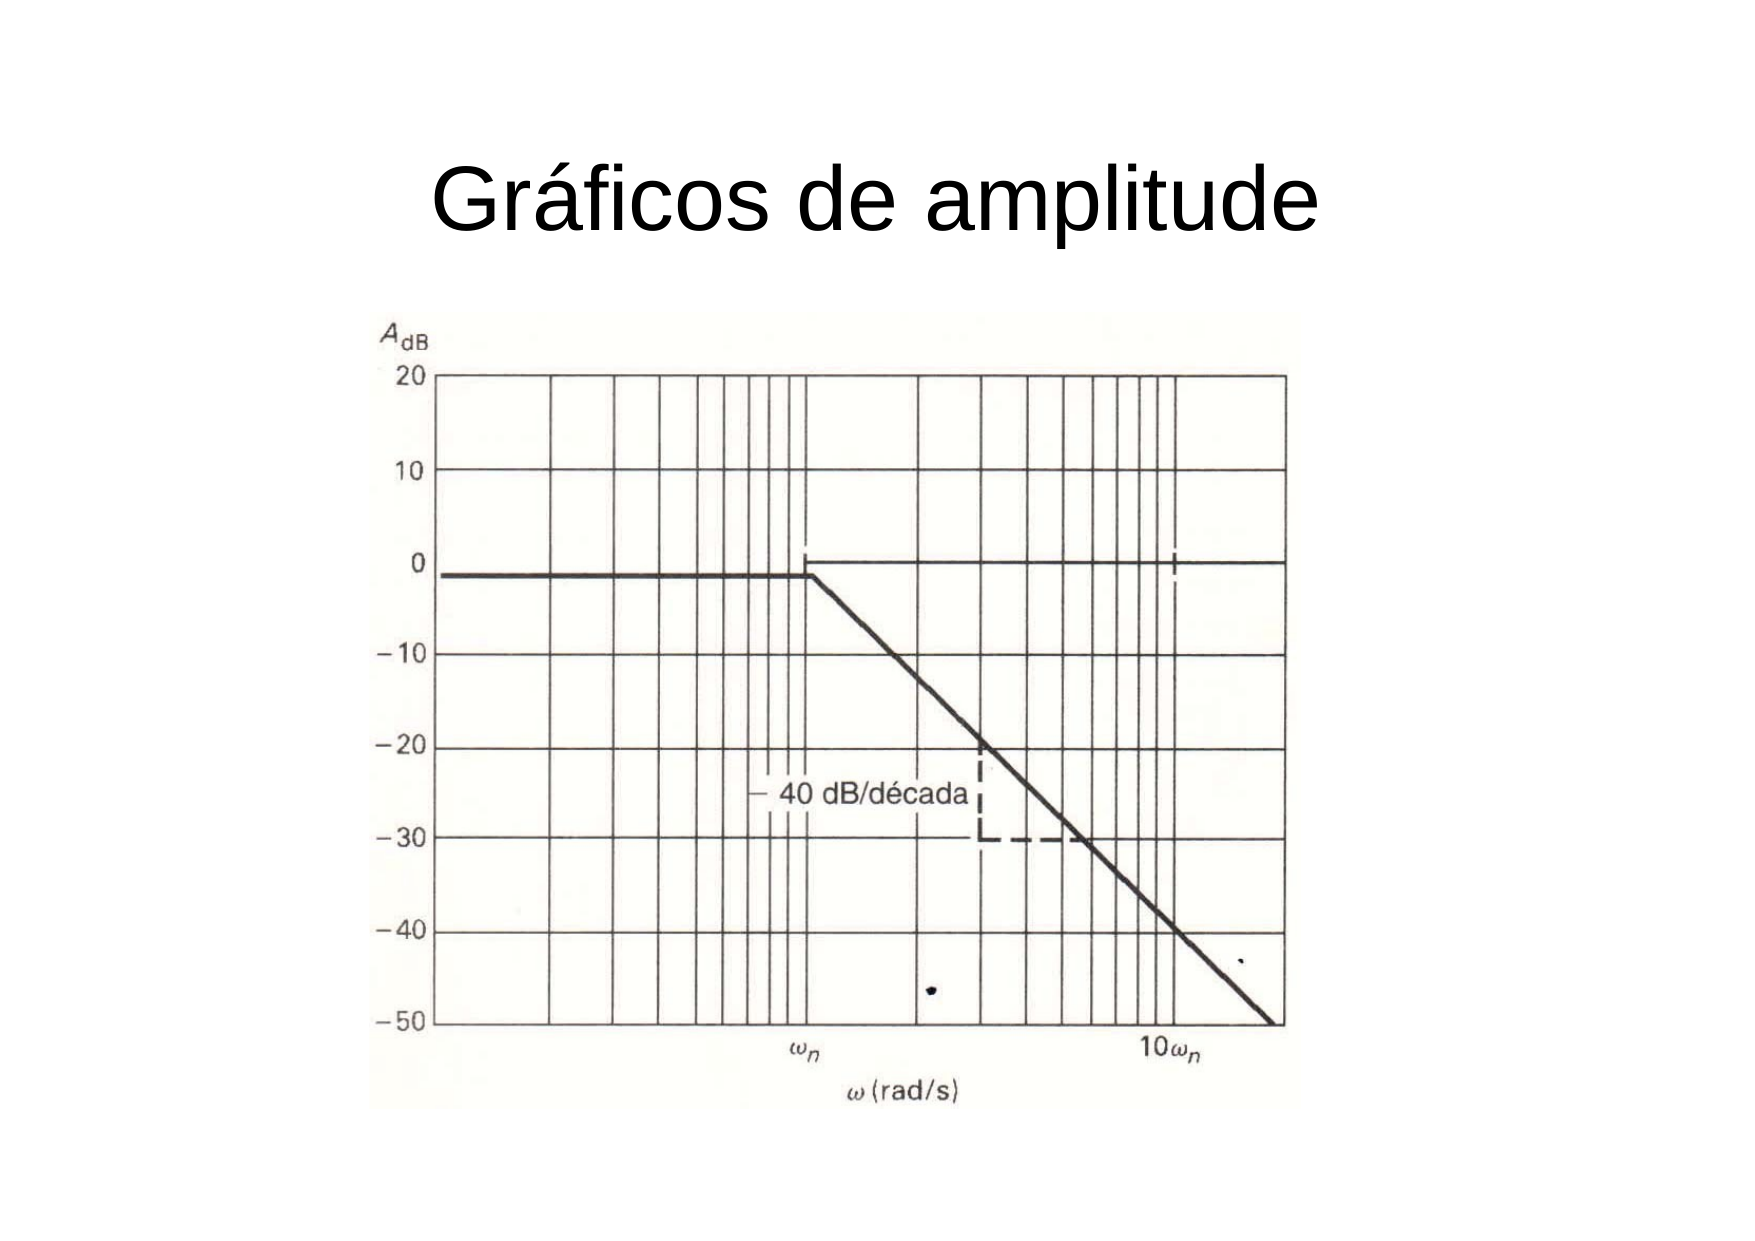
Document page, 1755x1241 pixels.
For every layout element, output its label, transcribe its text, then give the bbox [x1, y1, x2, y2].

title Gráficos de amplitude [225, 93, 1529, 346]
text_box [369, 312, 1301, 1109]
